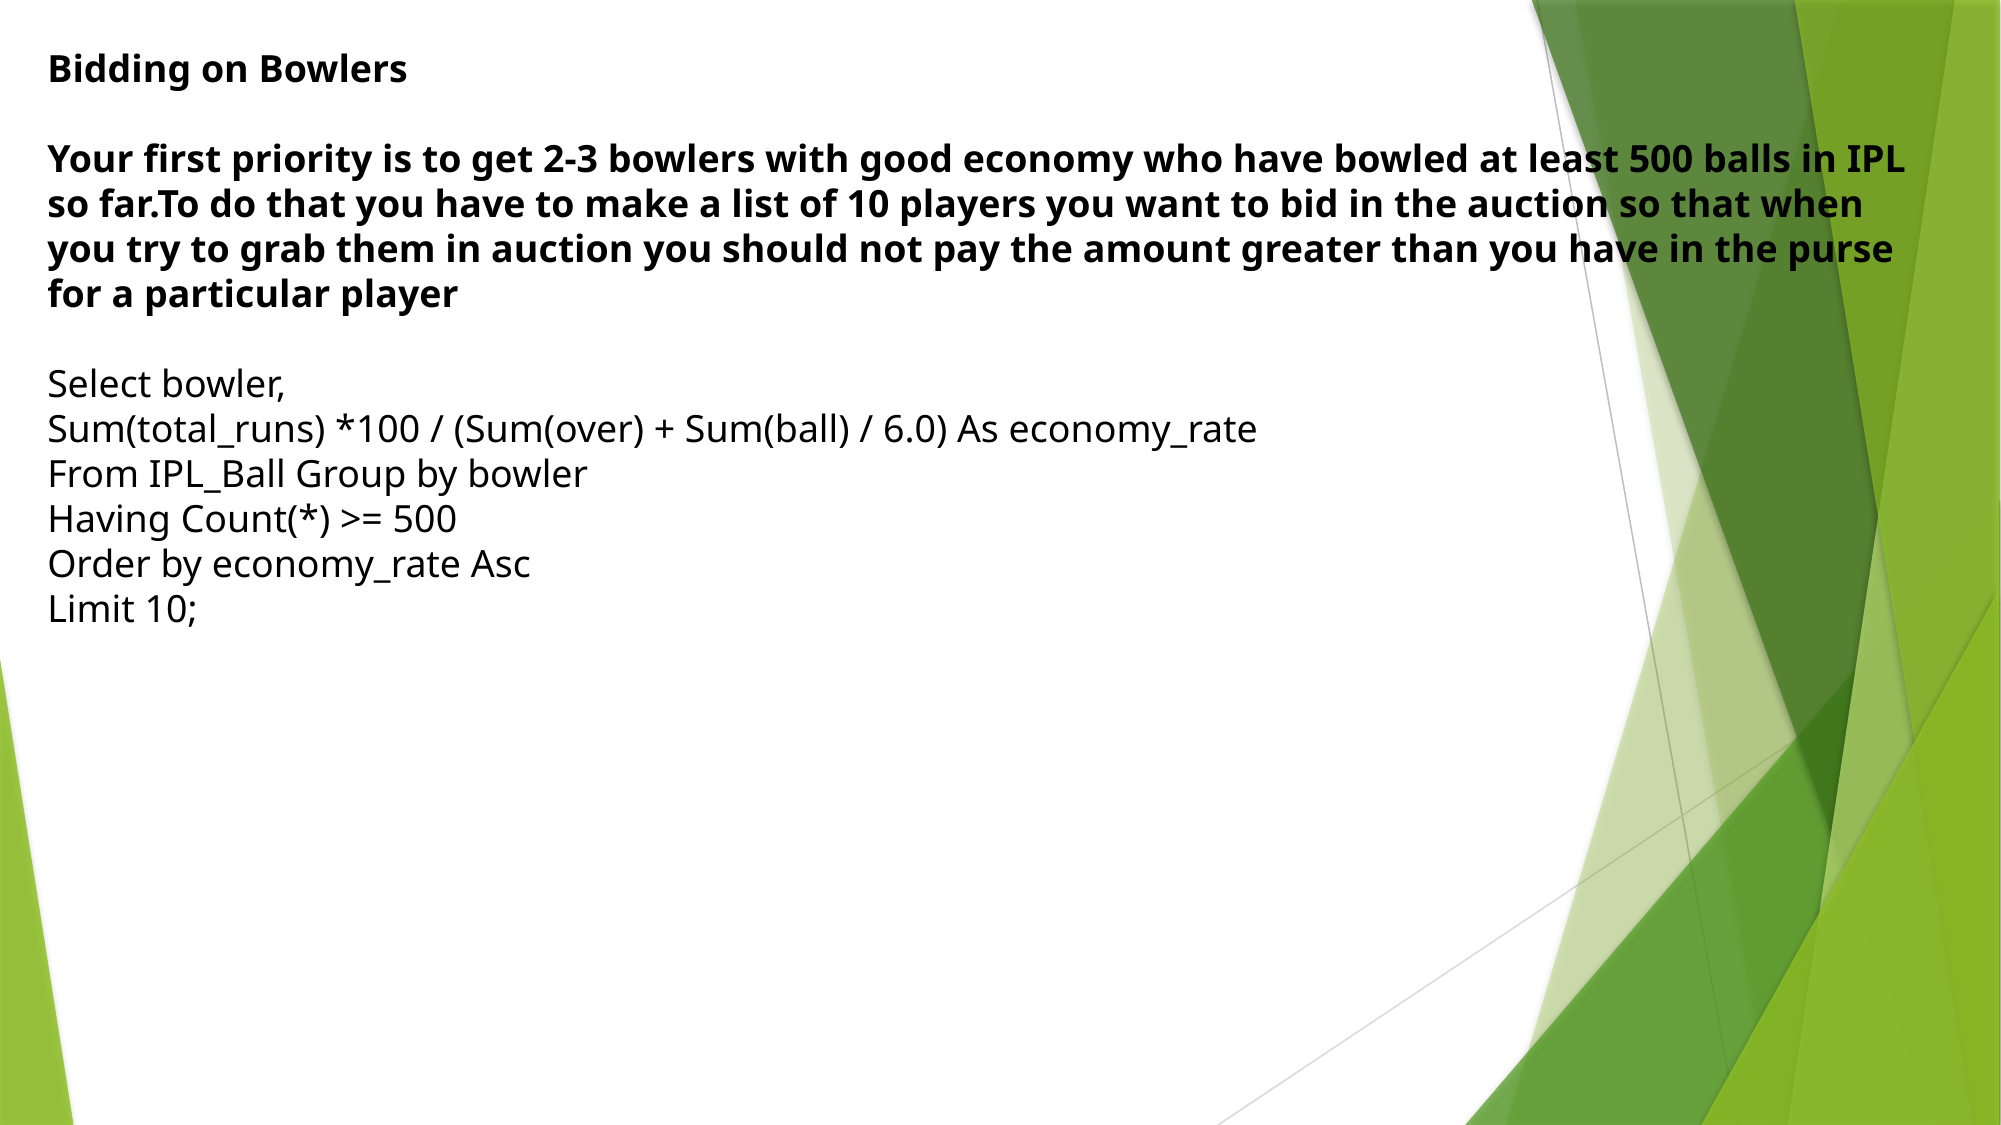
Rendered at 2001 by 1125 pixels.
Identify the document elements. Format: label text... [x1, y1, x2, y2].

text_box Bidding on Bowlers Your first priority is to get 2-3 bowlers with good economy who have bowled at least 500 balls in IPL so far.To do that you have to make a list of 10 players you want to bid in the auction so that when you try to grab them in auction you should not pay the amount greater than you have in the purse for a particular player Select bowler, Sum(total_runs) *100 / (Sum(over) + Sum(ball) / 6.0) As economy_rate From IPL_Ball Group by bowler Having Count(*) >= 500 Order by economy_rate Asc Limit 10; [32, 37, 1943, 638]
